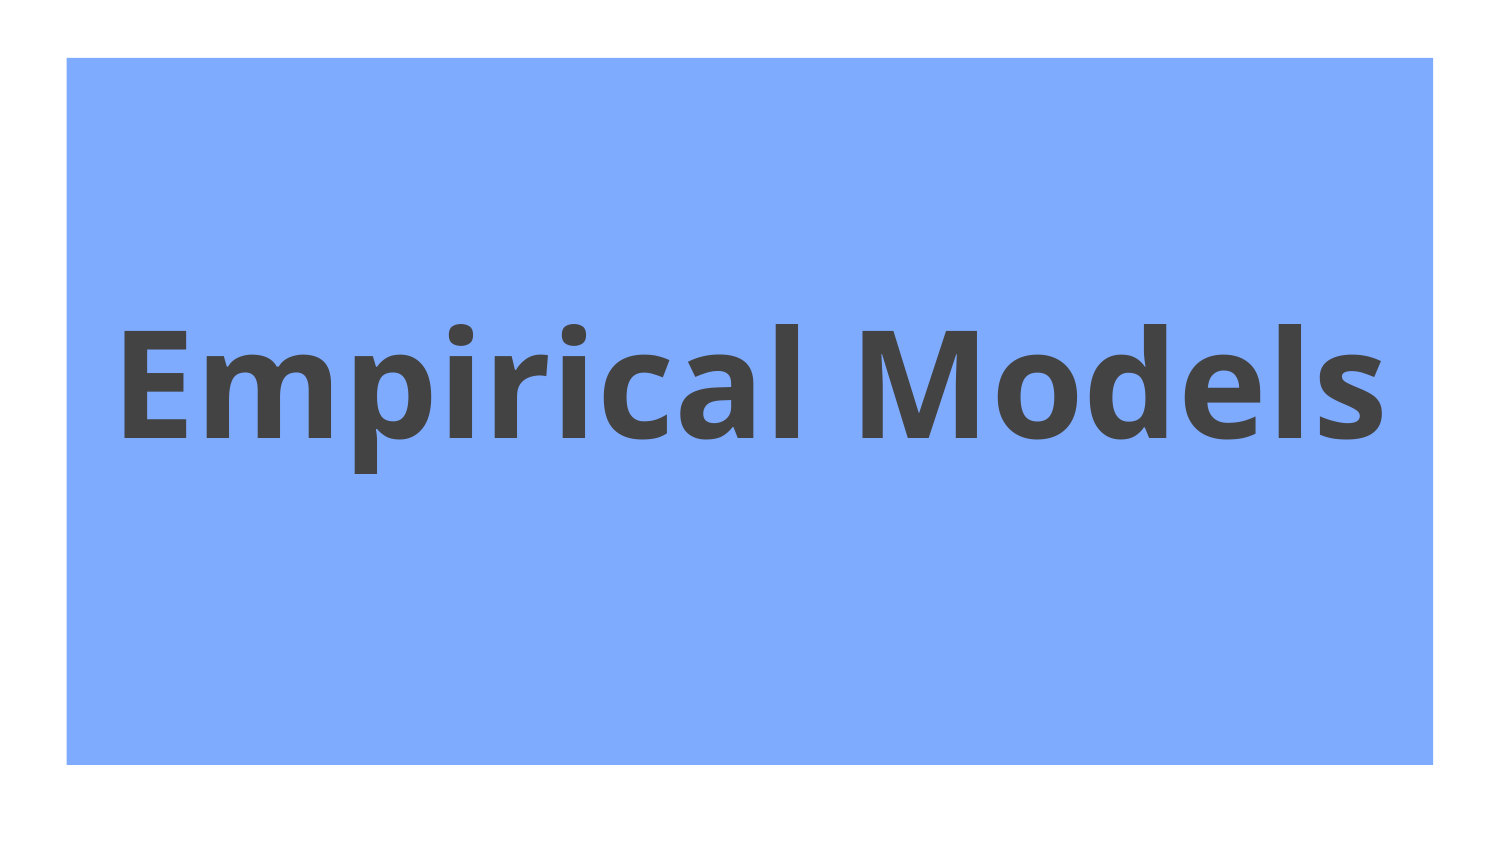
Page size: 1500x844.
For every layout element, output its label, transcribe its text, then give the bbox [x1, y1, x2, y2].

title Empirical Models [0, 404, 1500, 484]
